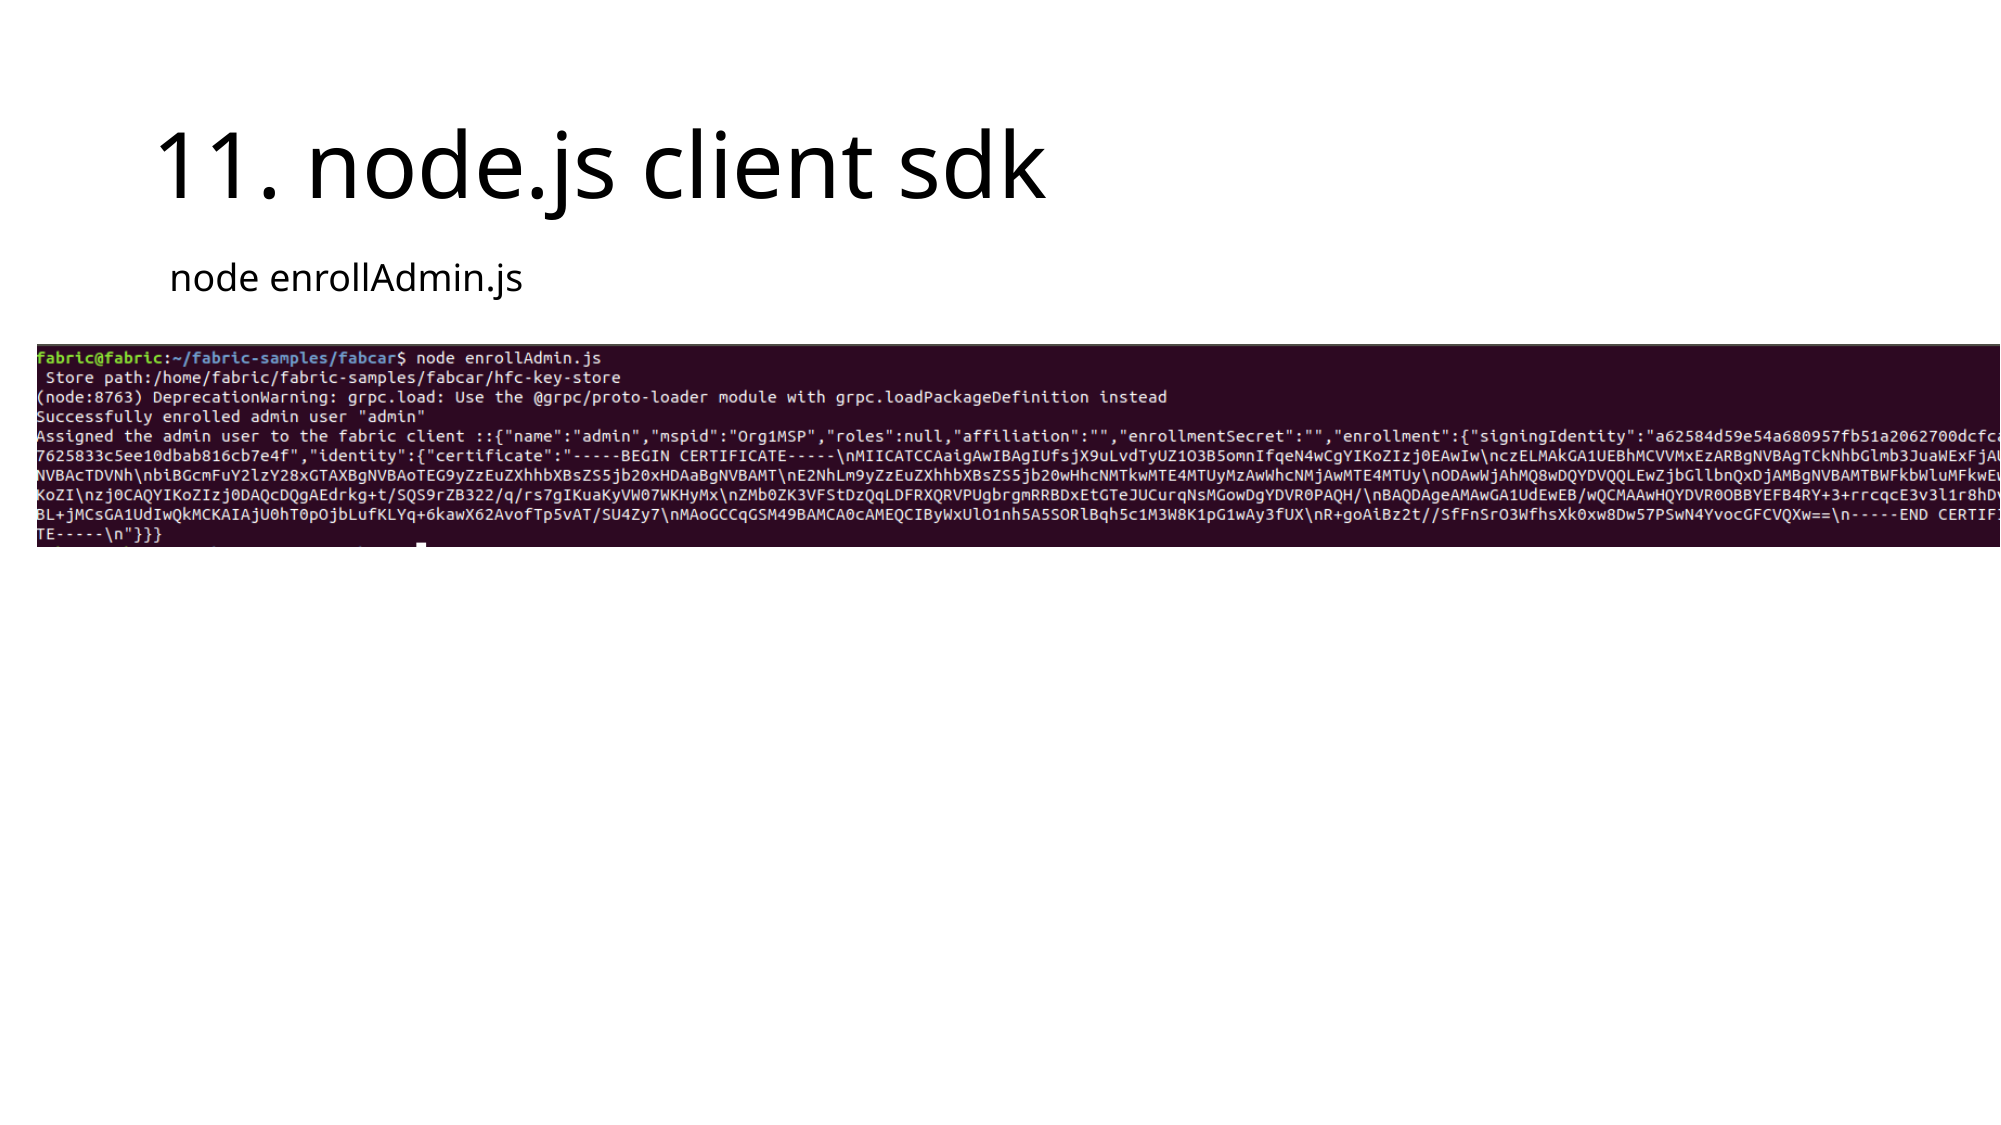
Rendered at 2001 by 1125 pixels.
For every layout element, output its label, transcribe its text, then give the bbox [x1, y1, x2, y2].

title 11. node.js client sdk [137, 59, 1863, 278]
picture [37, 344, 2000, 548]
text_box node enrollAdmin.js [154, 246, 1782, 344]
